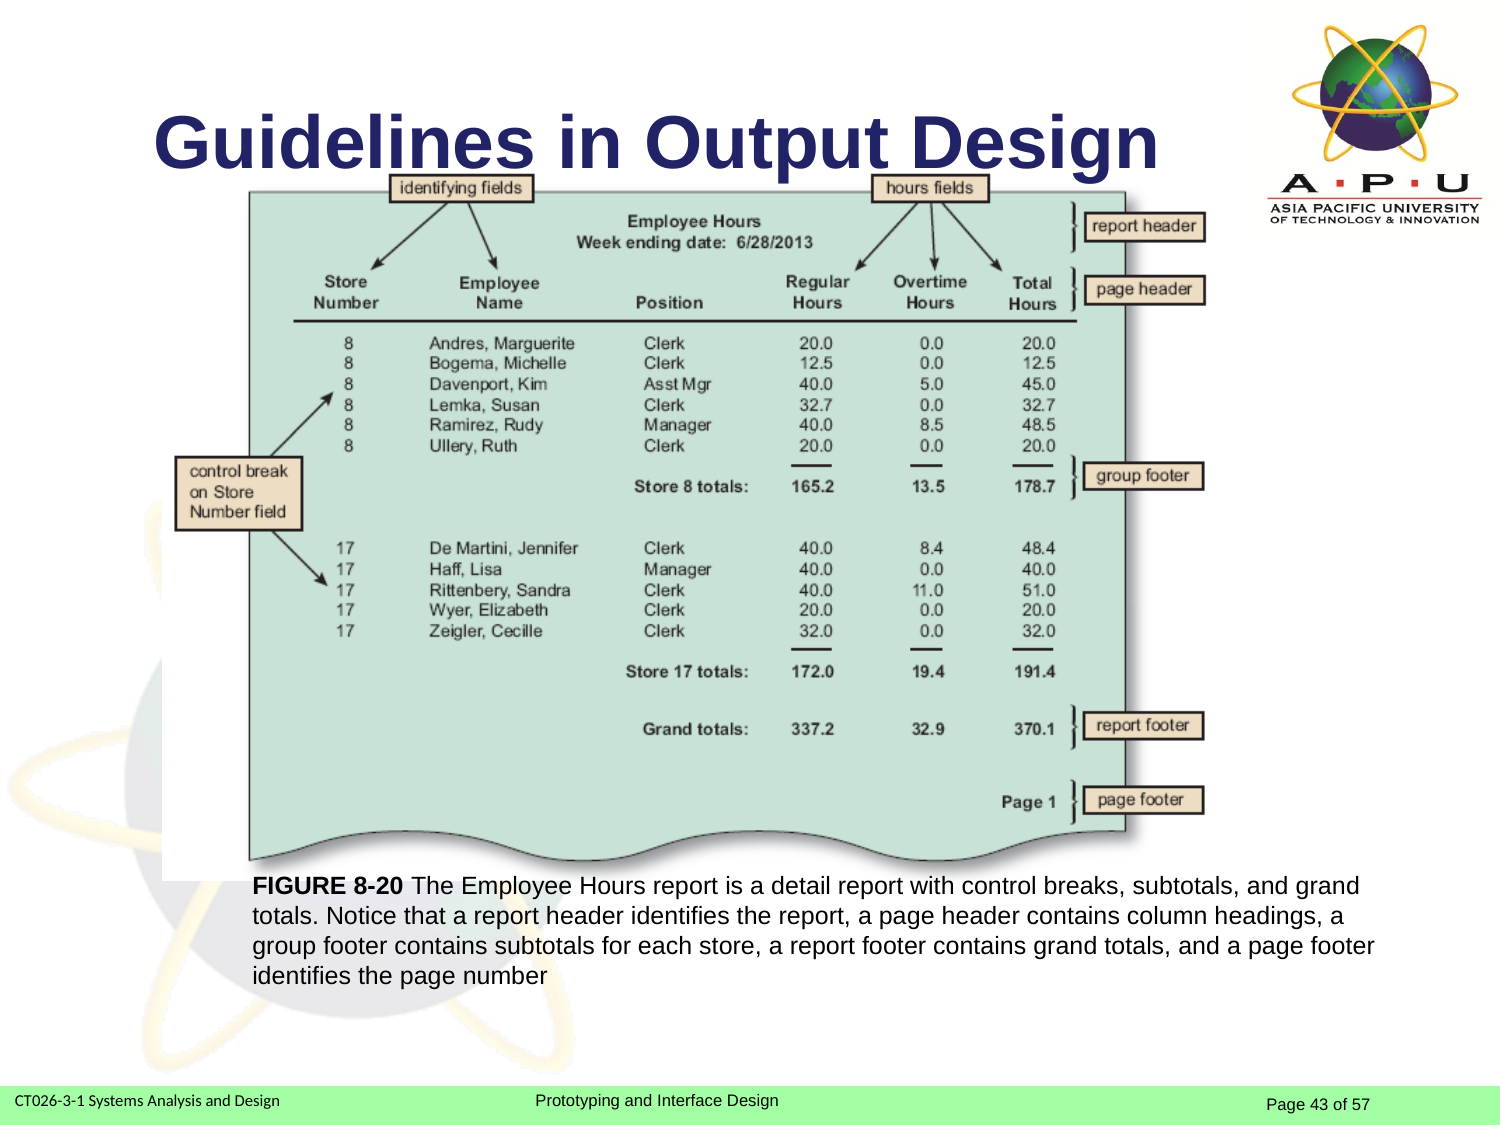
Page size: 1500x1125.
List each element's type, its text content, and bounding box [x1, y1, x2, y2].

title Guidelines in Output Design [79, 45, 1235, 233]
picture [162, 160, 1237, 881]
picture [1251, 0, 1500, 249]
text_box FIGURE 8-20 The Employee Hours report is a detail report with control breaks, subtotals, and grand totals. Notice that a report header identifies the report, a page header contains column headings, a group footer contains subtotals for each store, a report footer contains grand totals, and a page footer identifies the page number [237, 862, 1400, 997]
